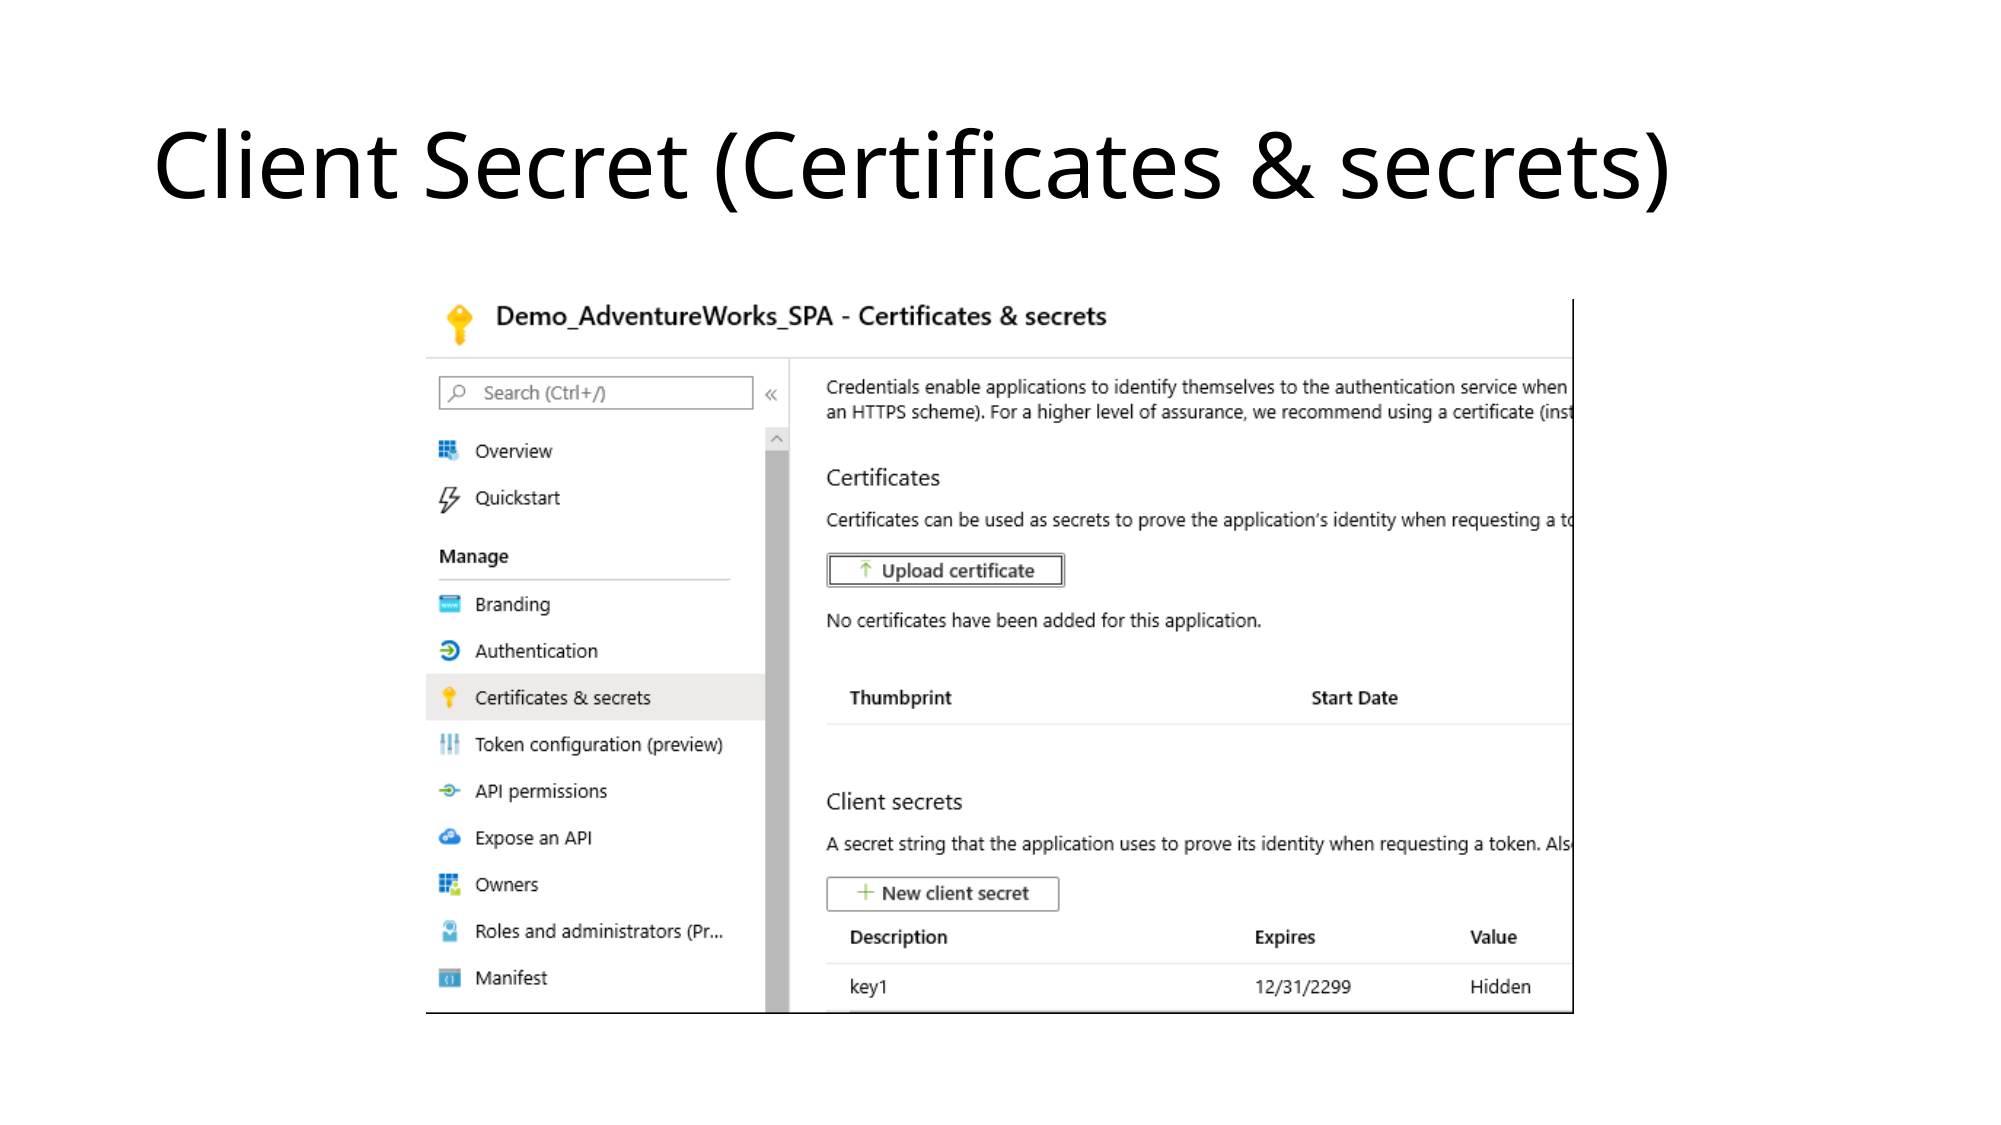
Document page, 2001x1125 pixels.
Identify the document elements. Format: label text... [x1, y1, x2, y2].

title Client Secret (Certificates & secrets) [137, 59, 1863, 278]
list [425, 299, 1574, 1014]
